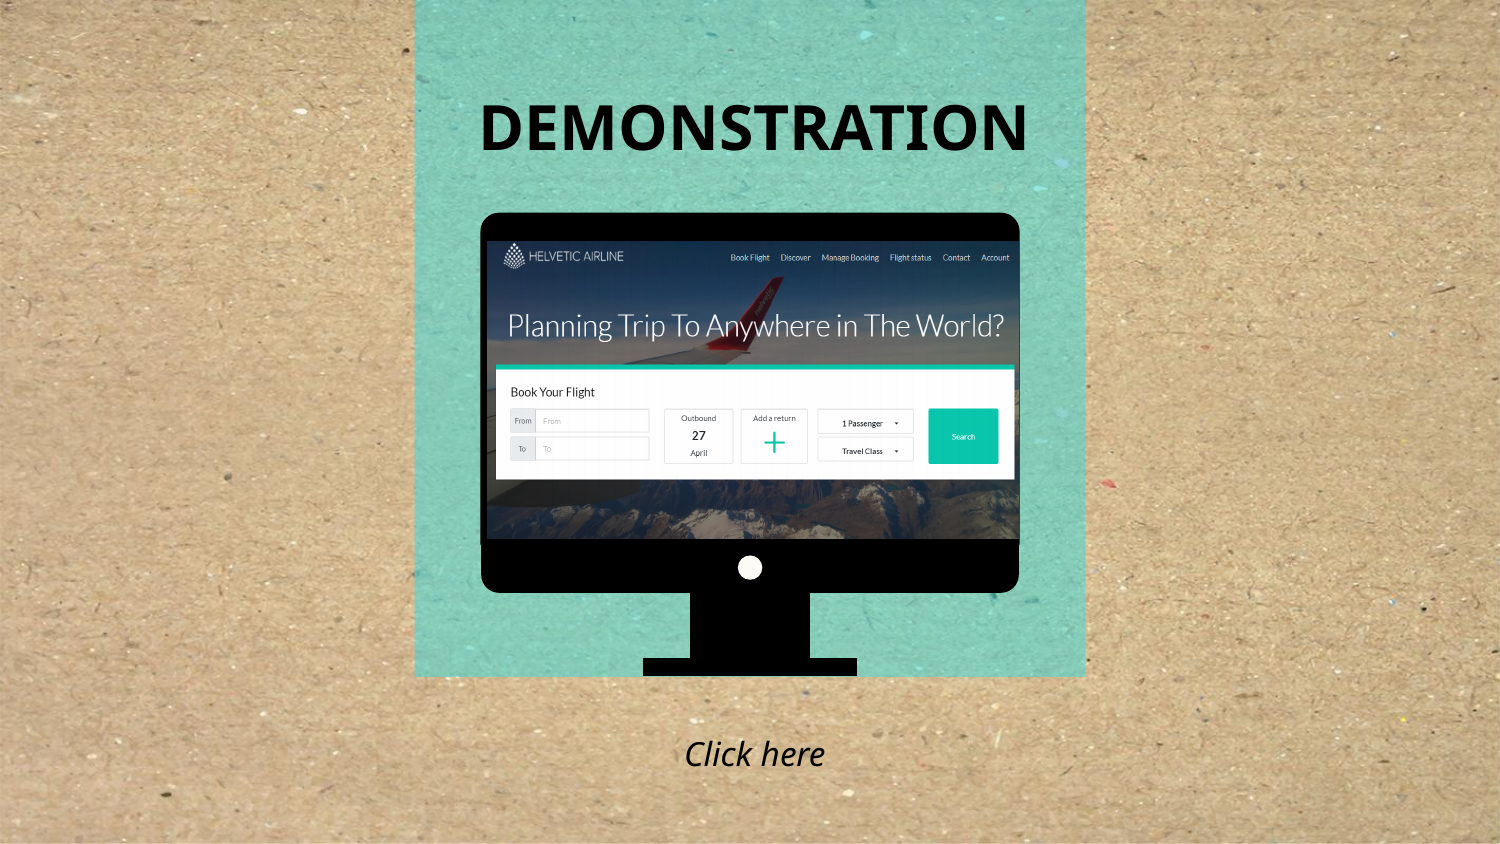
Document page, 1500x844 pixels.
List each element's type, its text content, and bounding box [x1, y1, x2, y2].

picture [0, 0, 1500, 844]
text_box Click here [459, 723, 1051, 783]
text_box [480, 213, 1020, 677]
title DEMONSTRATION [116, 72, 1393, 167]
picture [486, 240, 1020, 539]
